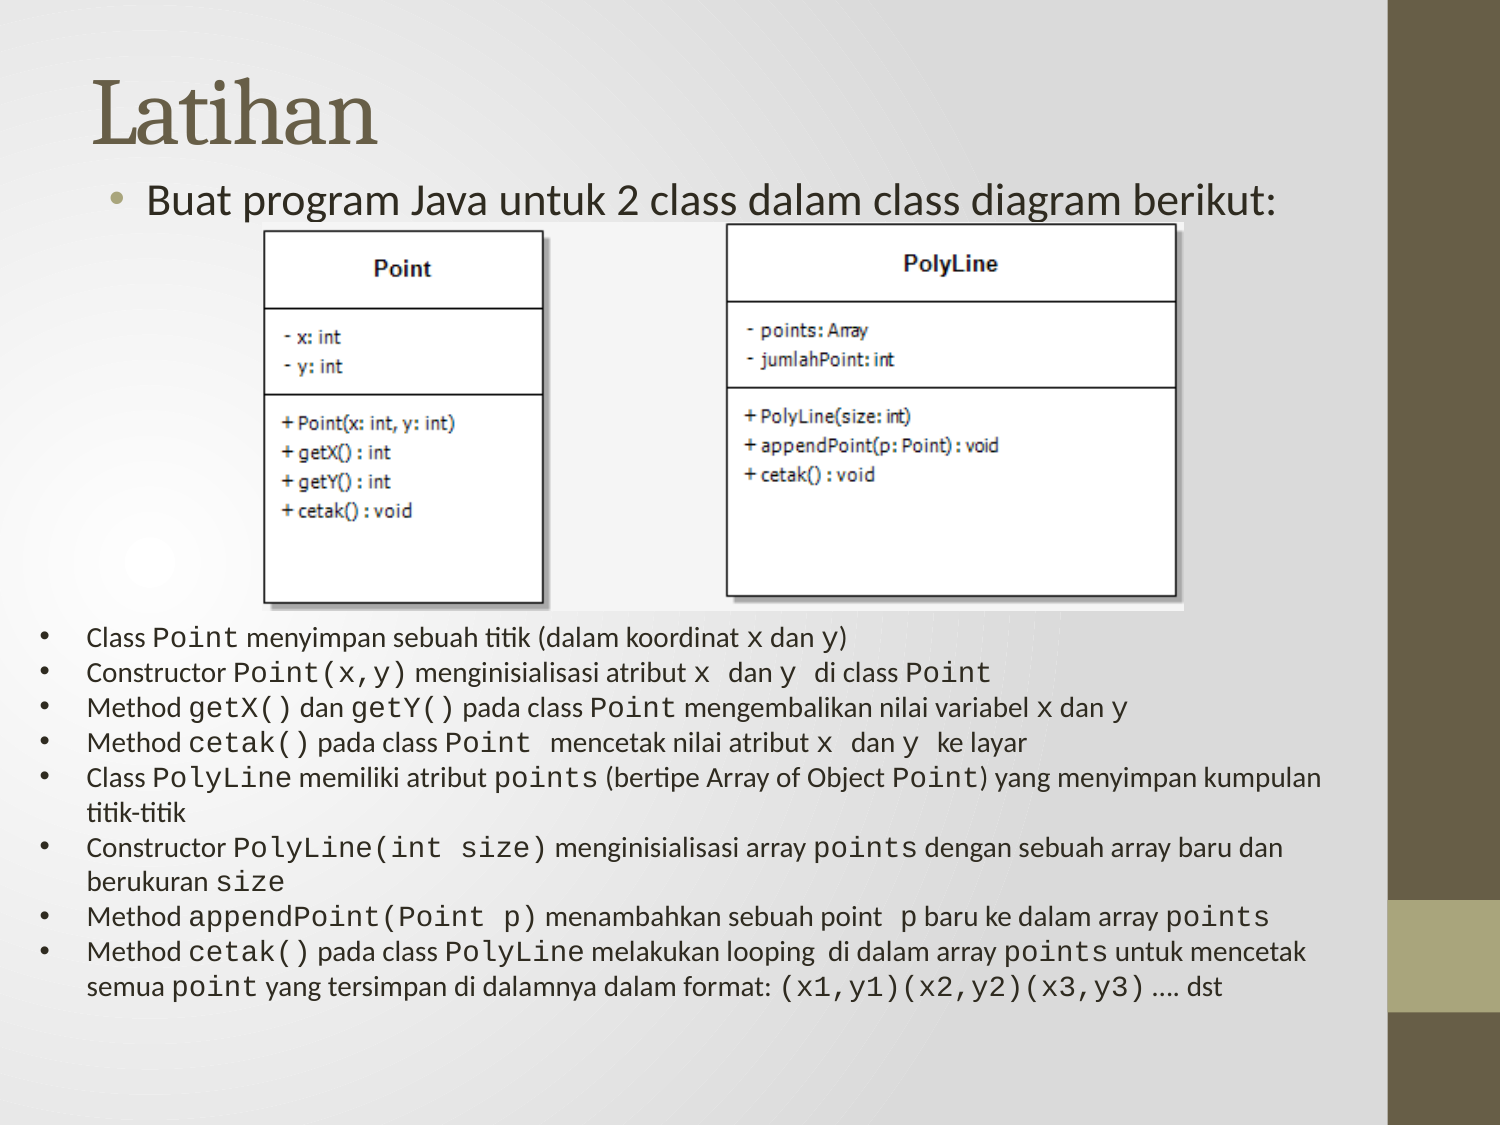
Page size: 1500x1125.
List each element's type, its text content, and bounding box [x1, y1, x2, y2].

picture [261, 221, 1185, 612]
list Buat program Java untuk 2 class dalam class diagram berikut: [75, 162, 1325, 588]
title Latihan [75, 12, 1325, 162]
text_box Class Point menyimpan sebuah titik (dalam koordinat x dan y) Constructor Point(x,y) menginisialisasi atribut x dan y di class Point Method getX() dan getY() pada class Point mengembalikan nilai variabel x dan y Method cetak() pada class Point mencetak nilai atribut x dan y ke layar Class PolyLine memiliki atribut points (bertipe Array of Object Point) yang menyimpan kumpulan titik-titik Constructor PolyLine(int size) menginisialisasi array points dengan sebuah array baru dan berukuran size Method appendPoint(Point p) menambahkan sebuah point p baru ke dalam array points Method cetak() pada class PolyLine melakukan looping di dalam array points untuk mencetak semua point yang tersimpan di dalamnya dalam format: (x1,y1)(x2,y2)(x3,y3) …. dst [24, 610, 1375, 1010]
